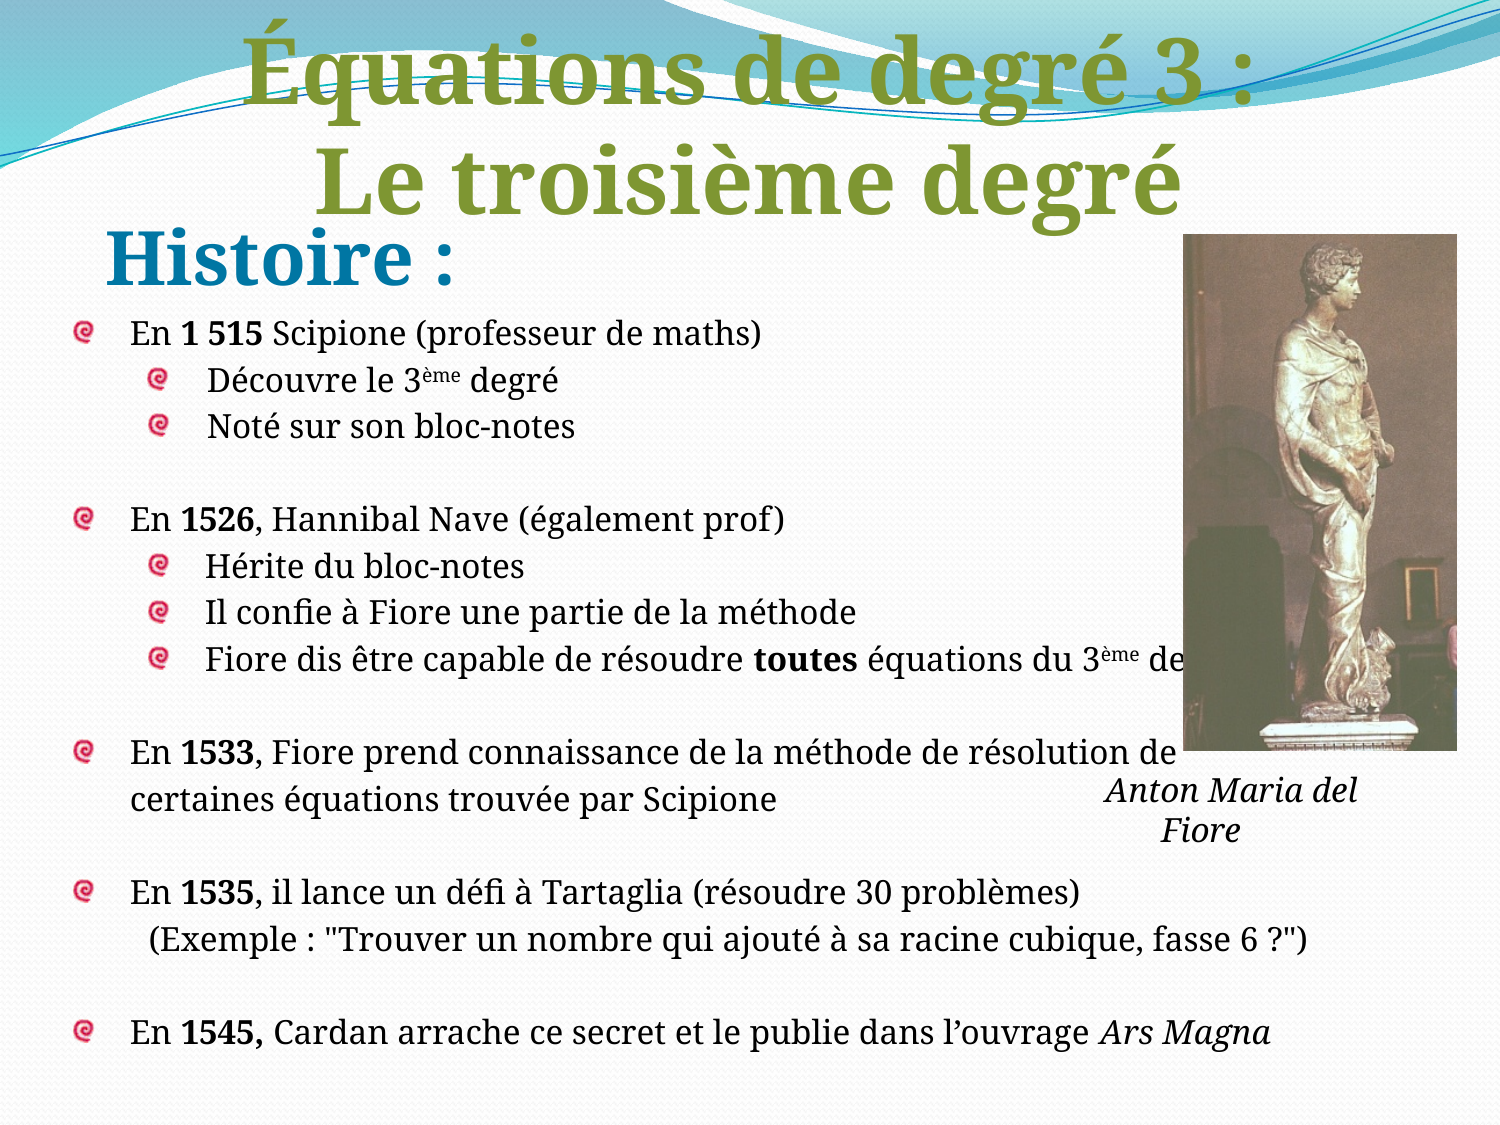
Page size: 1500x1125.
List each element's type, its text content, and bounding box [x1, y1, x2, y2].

picture [73, 739, 96, 764]
picture [73, 506, 96, 531]
text_box Anton Maria del Fiore [1089, 761, 1454, 832]
text_box Histoire : [70, 246, 493, 304]
picture [1183, 234, 1457, 751]
picture [148, 553, 171, 577]
picture [148, 413, 171, 437]
picture [73, 1019, 96, 1043]
text_box En 1 515 Scipione (professeur de maths) Découvre le 3ème degré Noté sur son bloc-notes En 1526, Hannibal Nave (également prof) Hérite du bloc-notes Il confie à Fiore une partie de la méthode Fiore dis être capable de résoudre toutes équations du 3ème degré En 1533, Fiore prend connaissance de la méthode de résolution de certaines équations trouvée par Scipione En 1535, il lance un défi à Tartaglia (résoudre 30 problèmes) (Exemple : "Trouver un nombre qui ajouté à sa racine cubique, fasse 6 ?") En 1545, Cardan arrache ce secret et le publie dans l’ouvrage Ars Magna [58, 304, 1440, 1090]
picture [148, 600, 171, 624]
picture [147, 367, 170, 391]
title Équations de degré 3 : Le troisième degré [75, 70, 1425, 233]
picture [73, 879, 96, 903]
picture [73, 320, 96, 344]
picture [148, 646, 171, 670]
